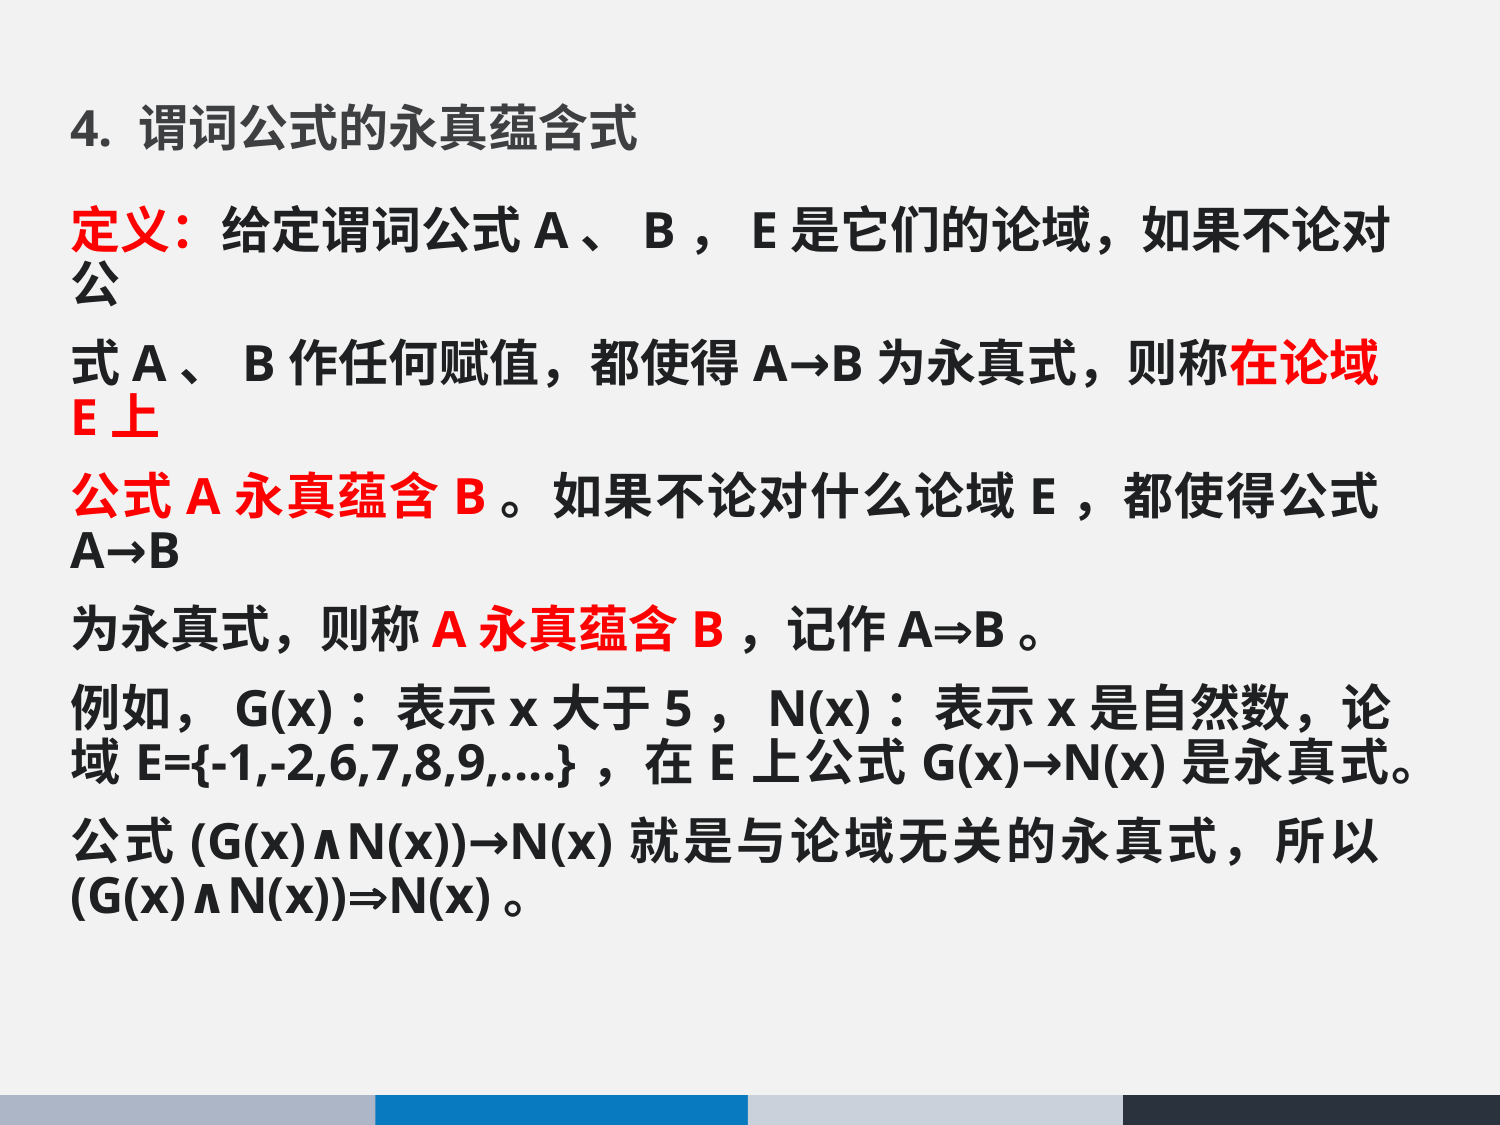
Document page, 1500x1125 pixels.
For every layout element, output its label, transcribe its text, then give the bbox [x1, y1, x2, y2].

text_box 4. 谓词公式的永真蕴含式 [55, 70, 721, 164]
text_box 定义：给定谓词公式A、B，E是它们的论域，如果不论对公 式A、B作任何赋值，都使得A→B为永真式，则称在论域E上 公式A永真蕴含B。如果不论对什么论域E，都使得公式A→B 为永真式，则称A永真蕴含B，记作AB。 例如，G(x)：表示x大于5，N(x)：表示x是自然数，论域E={-1,-2,6,7,8,9,....}，在E上公式G(x)→N(x)是永真式。 公式(G(x)∧N(x))→N(x)就是与论域无关的永真式，所以(G(x)∧N(x))N(x)。 [55, 197, 1407, 1011]
